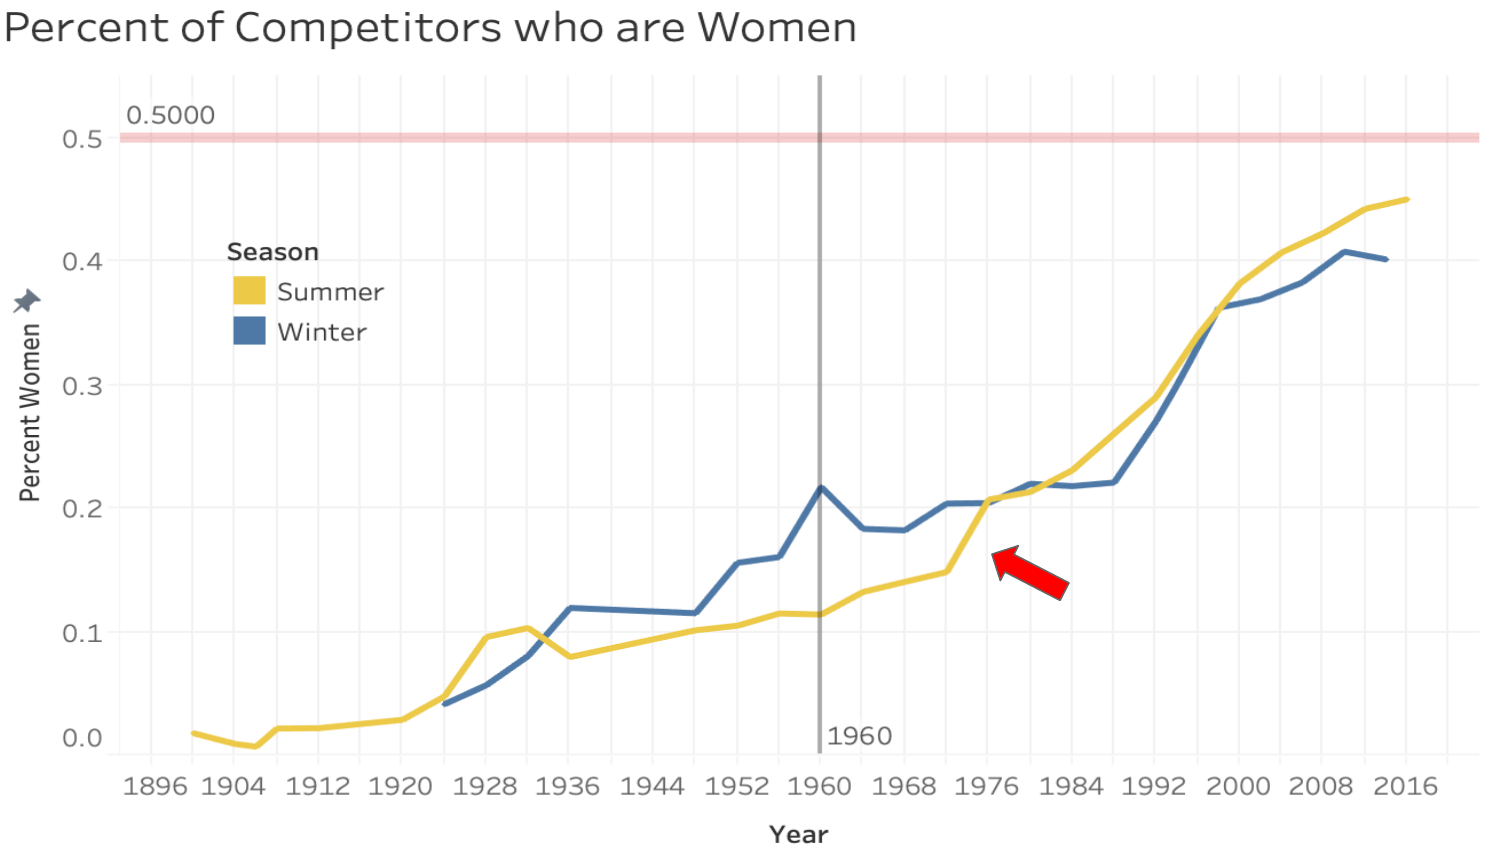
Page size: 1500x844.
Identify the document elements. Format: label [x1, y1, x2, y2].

text_box [0, 0, 1500, 844]
